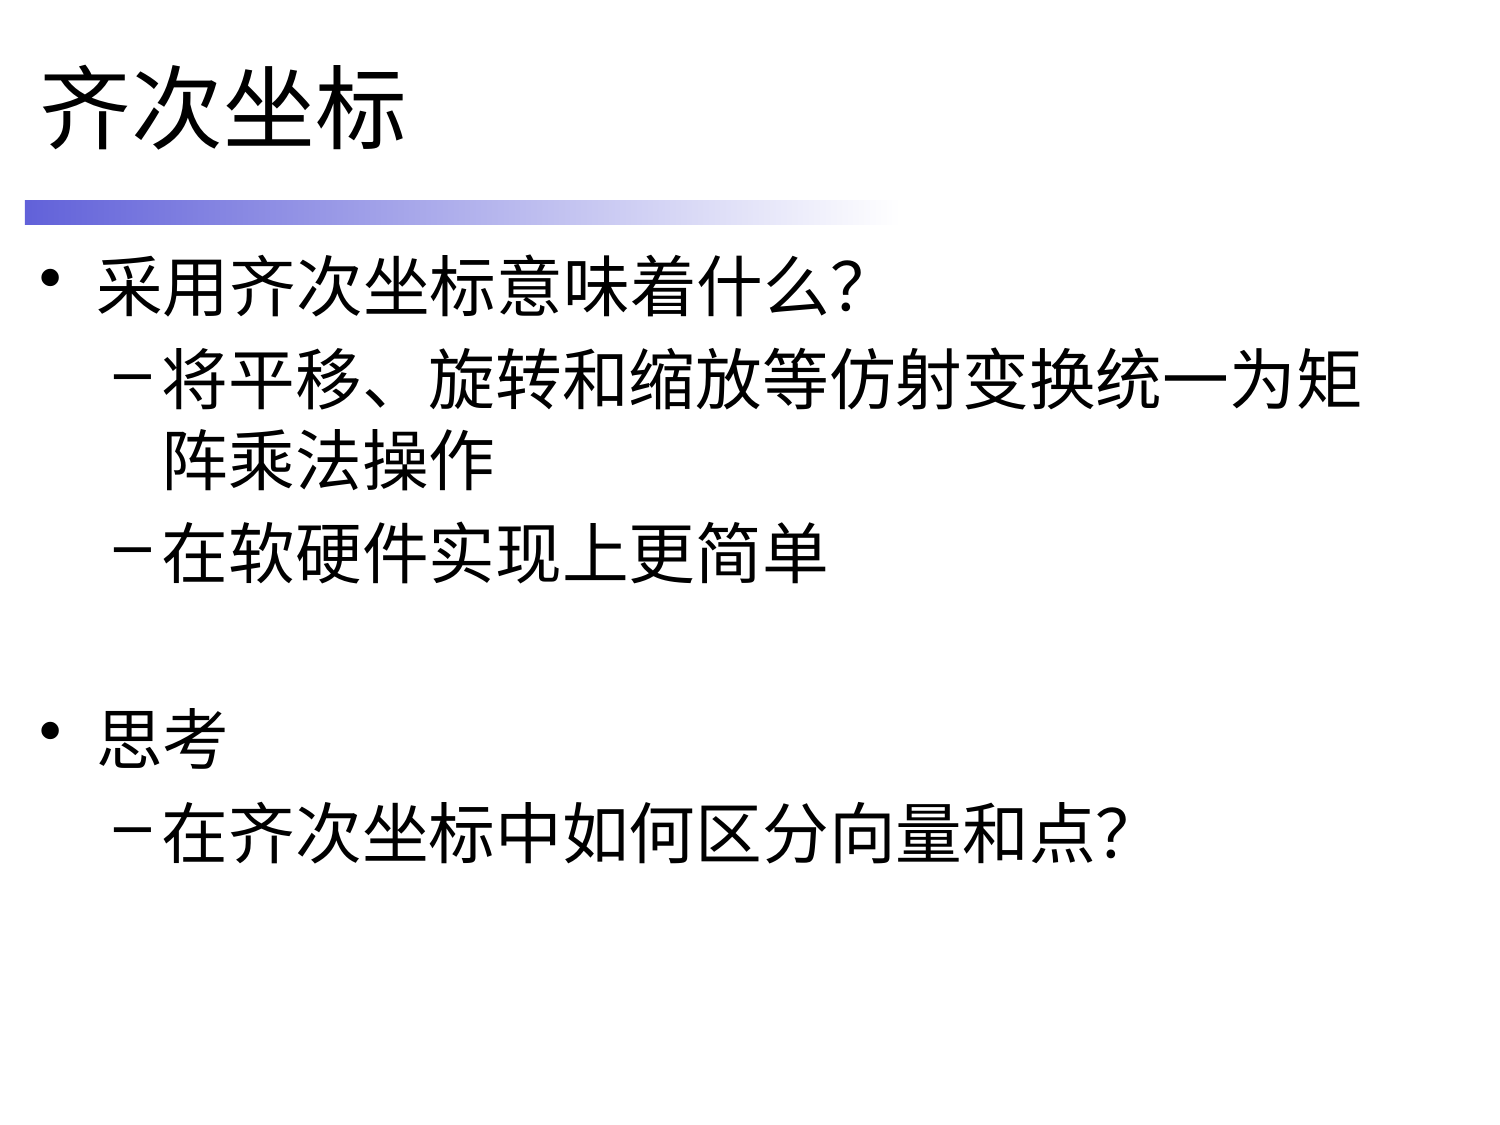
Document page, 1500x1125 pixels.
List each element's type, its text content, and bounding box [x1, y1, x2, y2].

title 齐次坐标 [24, 24, 1419, 188]
list 采用齐次坐标意味着什么？ 将平移、旋转和缩放等仿射变换统一为矩阵乘法操作 在软硬件实现上更简单 思考 在齐次坐标中如何区分向量和点？ [24, 237, 1419, 1101]
